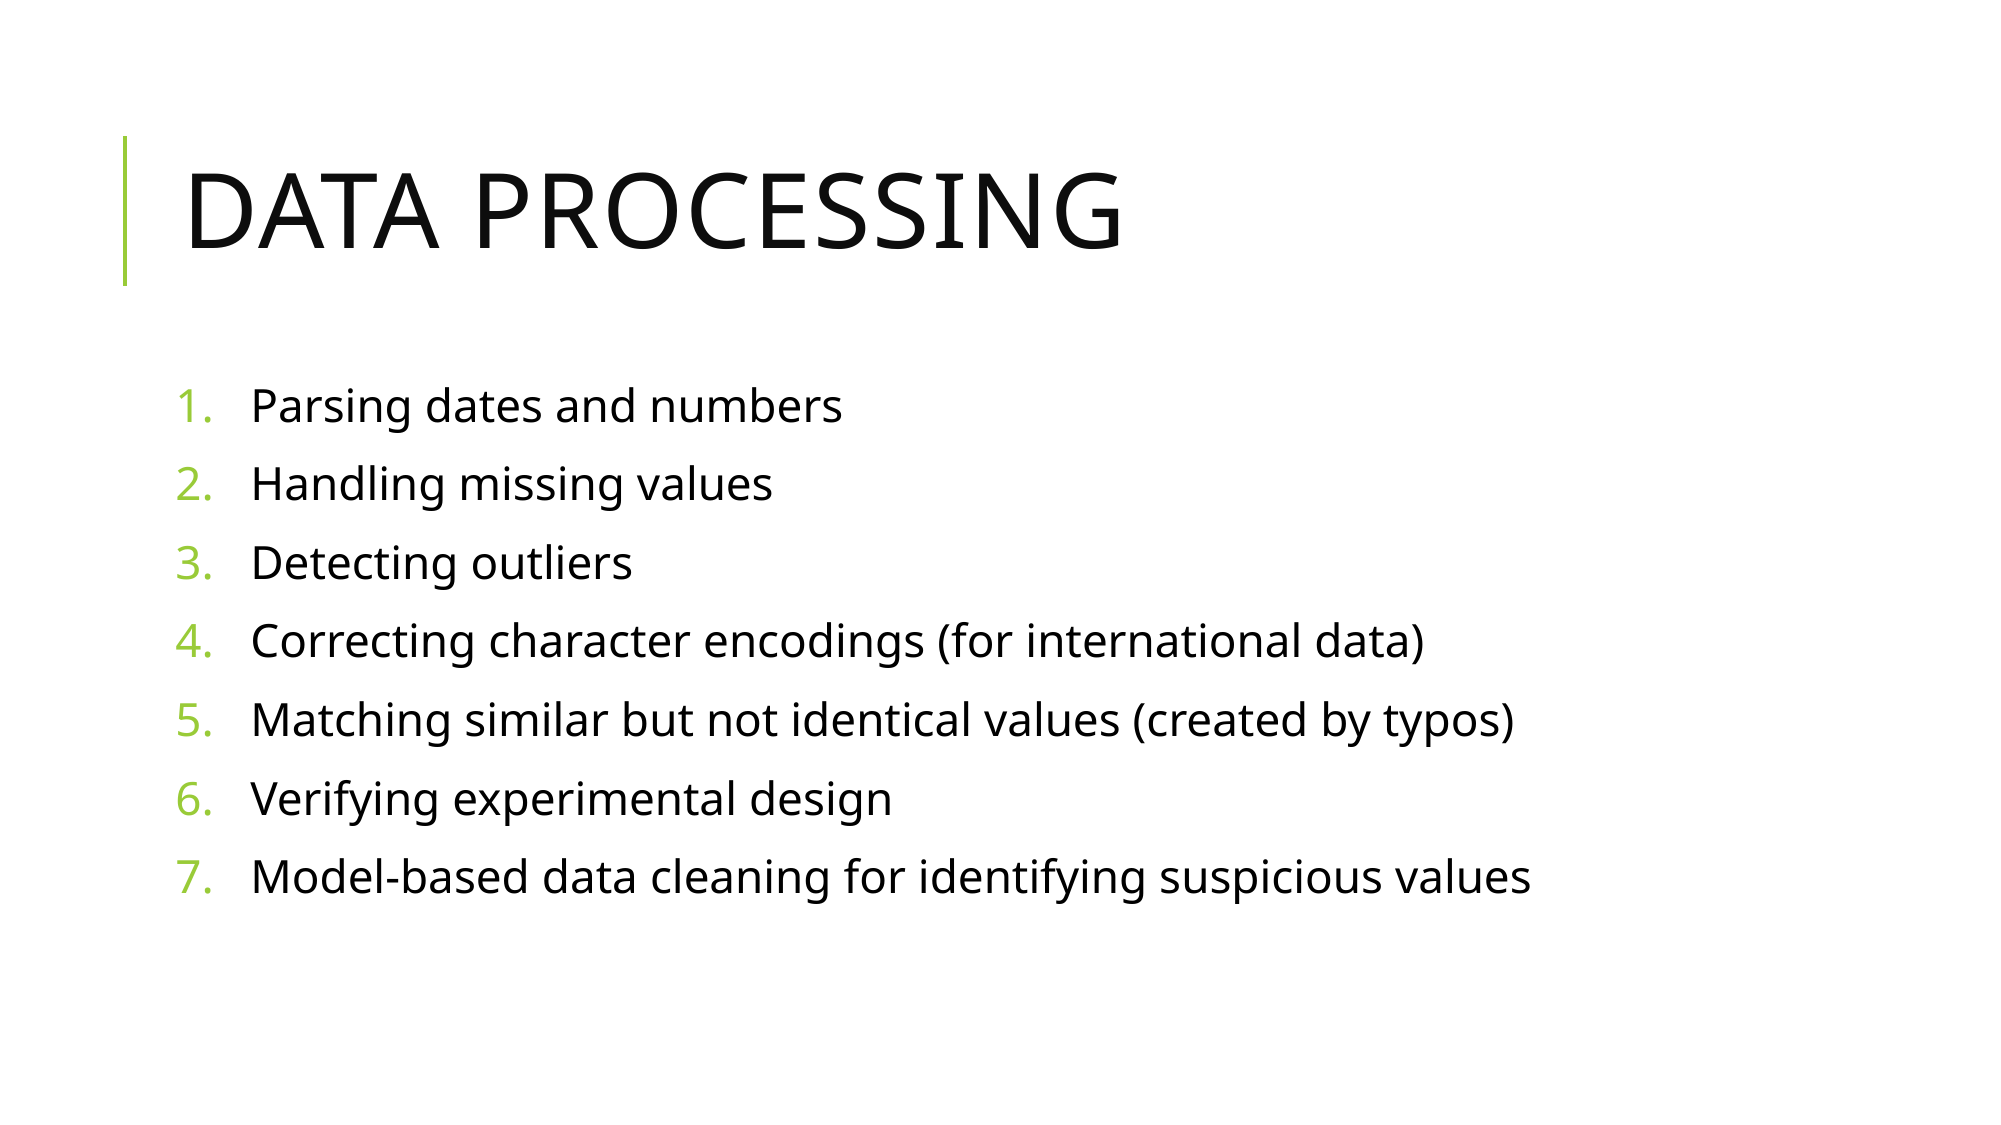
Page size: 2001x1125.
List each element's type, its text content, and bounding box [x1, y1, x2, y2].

title Data Processing [168, 96, 1763, 342]
list Parsing dates and numbers Handling missing values Detecting outliers Correcting character encodings (for international data) Matching similar but not identical values (created by typos) Verifying experimental design Model-based data cleaning for identifying suspicious values [168, 375, 1763, 1035]
